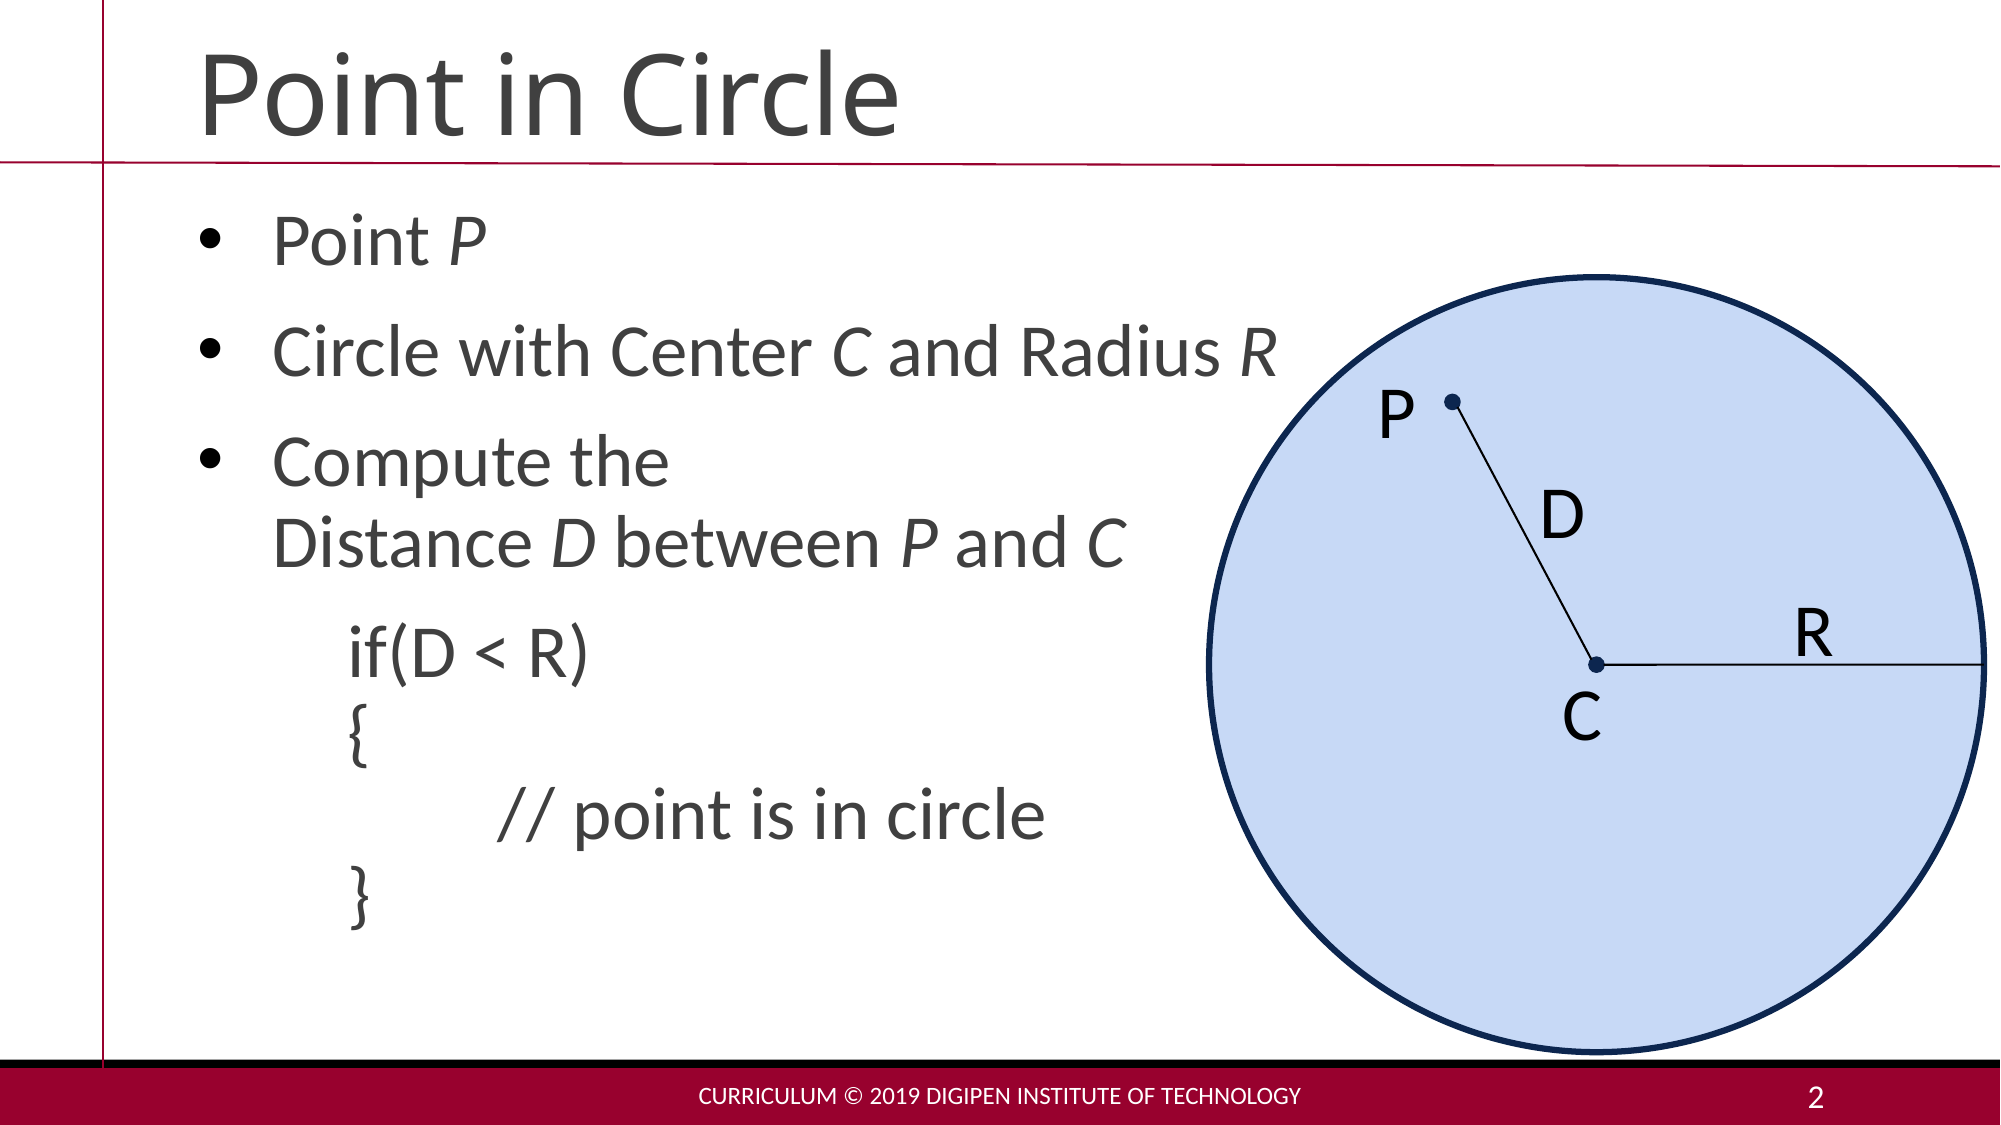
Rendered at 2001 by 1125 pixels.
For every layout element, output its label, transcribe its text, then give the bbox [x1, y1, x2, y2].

text_box C [1547, 657, 1618, 763]
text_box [1456, 406, 1593, 661]
title Point in Circle [180, 24, 1830, 167]
footer Curriculum © 2019 DigiPen Institute of Technology [604, 1064, 1396, 1125]
text_box R [1778, 674, 1850, 680]
text_box [1444, 393, 1461, 411]
text_box P [1363, 355, 1432, 461]
text_box R [1778, 574, 1850, 661]
slide_number 2 [1624, 1064, 1840, 1125]
text_box [1207, 275, 1986, 1054]
list Point P Circle with Center C and Radius R Compute the Distance D between P and C if(D < R) { // point is in circle } [180, 193, 1830, 1040]
